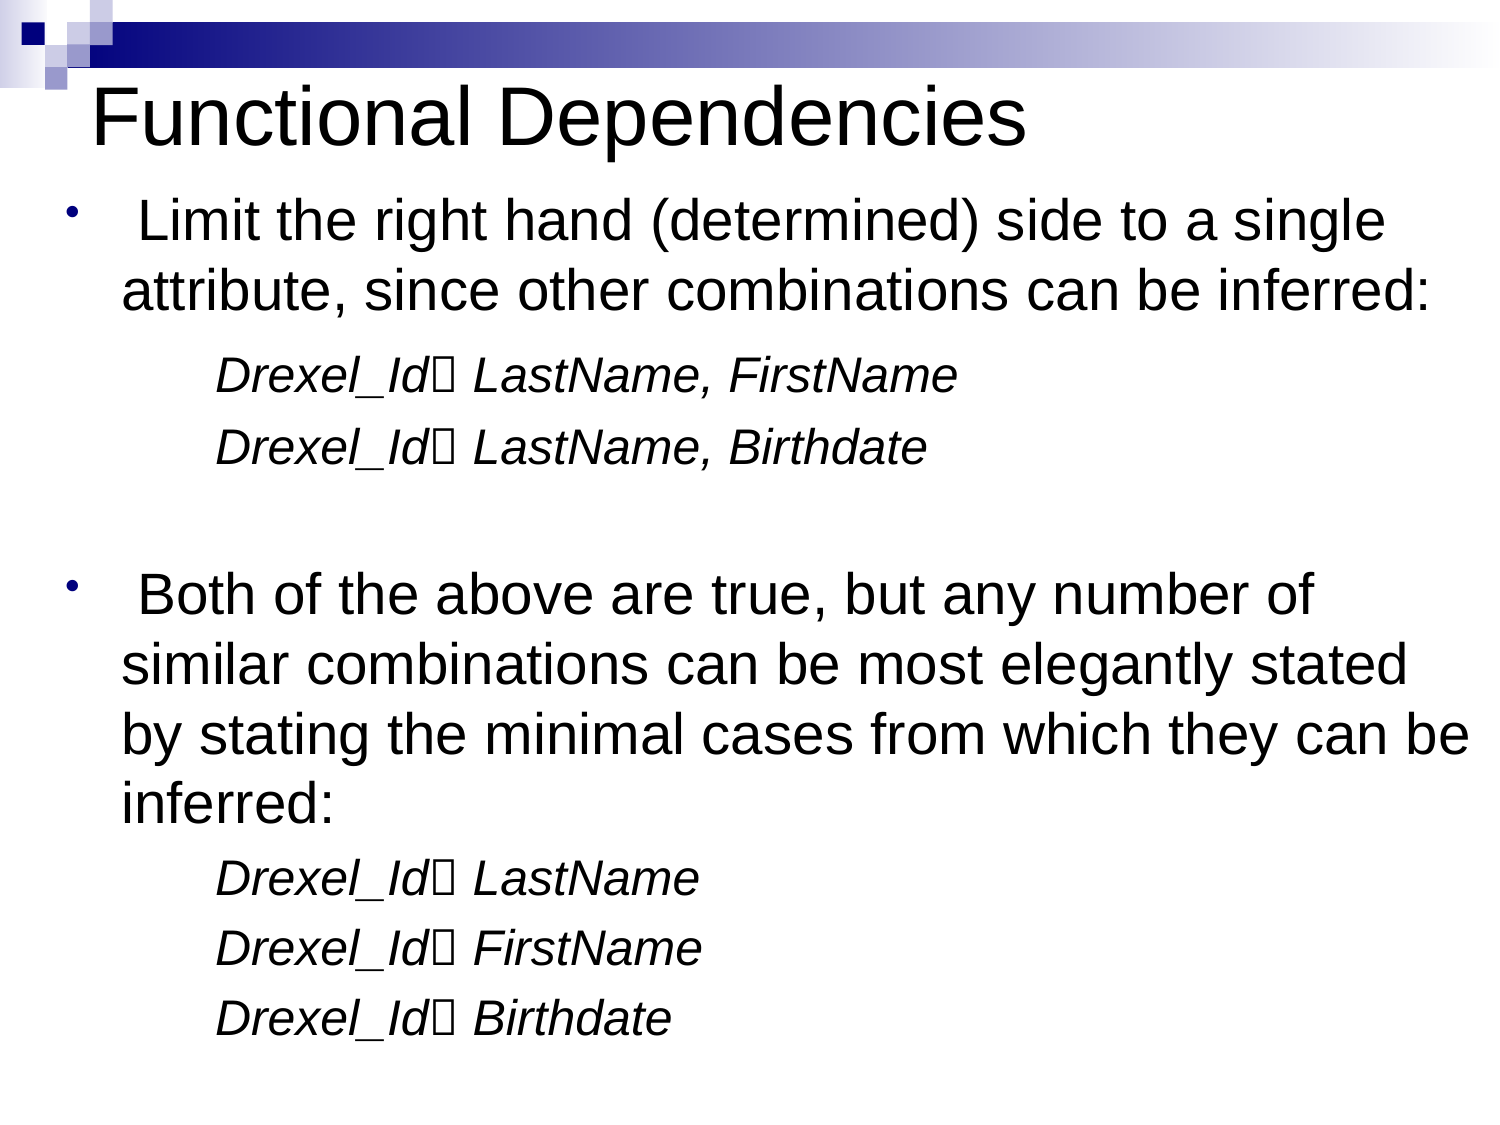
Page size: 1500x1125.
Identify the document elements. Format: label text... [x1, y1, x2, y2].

list Limit the right hand (determined) side to a single attribute, since other combinations can be inferred: Drexel_Id LastName, FirstName Drexel_Id LastName, Birthdate Both of the above are true, but any number of similar combinations can be most elegantly stated by stating the minimal cases from which they can be inferred: Drexel_Id LastName Drexel_Id FirstName Drexel_Id Birthdate [50, 174, 1488, 813]
title Functional Dependencies [75, 75, 1425, 150]
